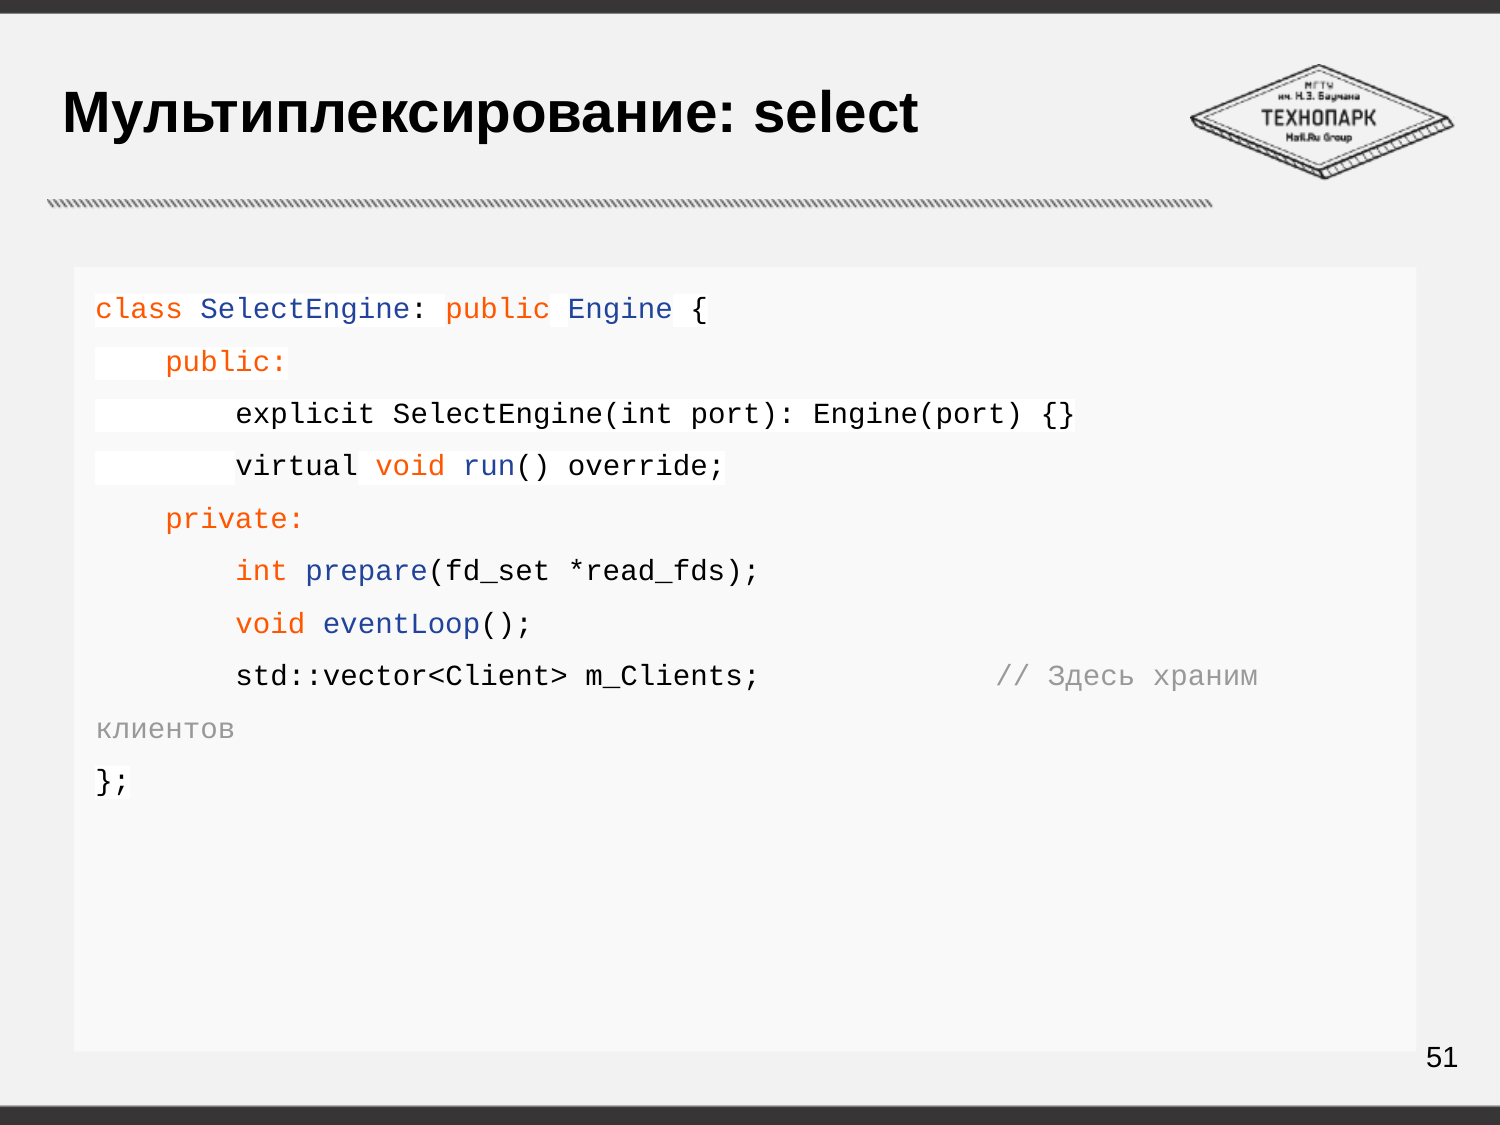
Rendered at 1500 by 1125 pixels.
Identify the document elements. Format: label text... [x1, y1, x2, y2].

slide_number 51 [1136, 1025, 1474, 1086]
list class SelectEngine: public Engine { public: explicit SelectEngine(int port): Engine(port) {} virtual void run() override; private: int prepare(fd_set *read_fds); void eventLoop(); std::vector<Client> m_Clients; // Здесь храним клиентов }; [80, 264, 1415, 1053]
title Мультиплексирование: select [47, 42, 1191, 185]
picture [0, 0, 1500, 1125]
